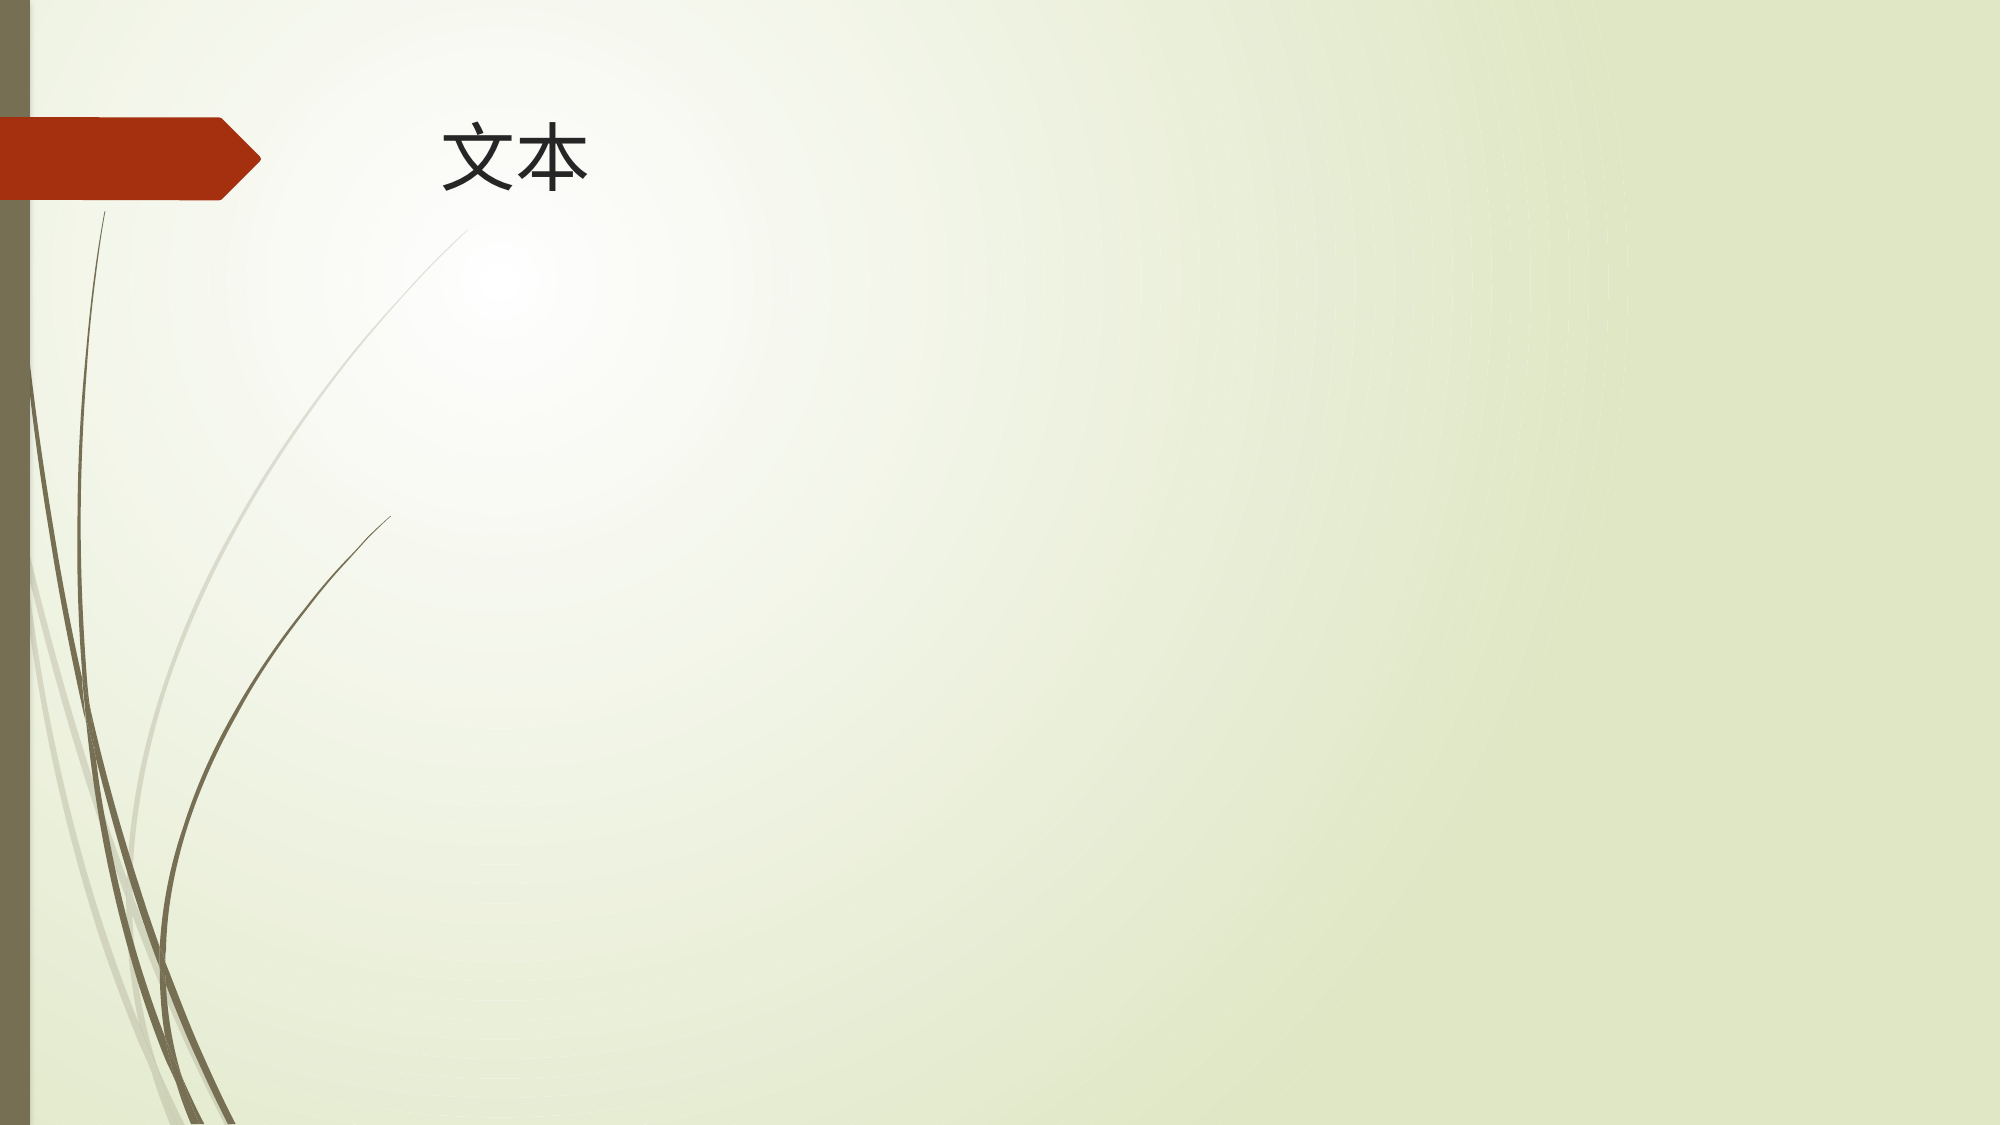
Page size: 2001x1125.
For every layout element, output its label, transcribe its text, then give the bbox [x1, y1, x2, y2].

title 文本 [425, 102, 1888, 313]
